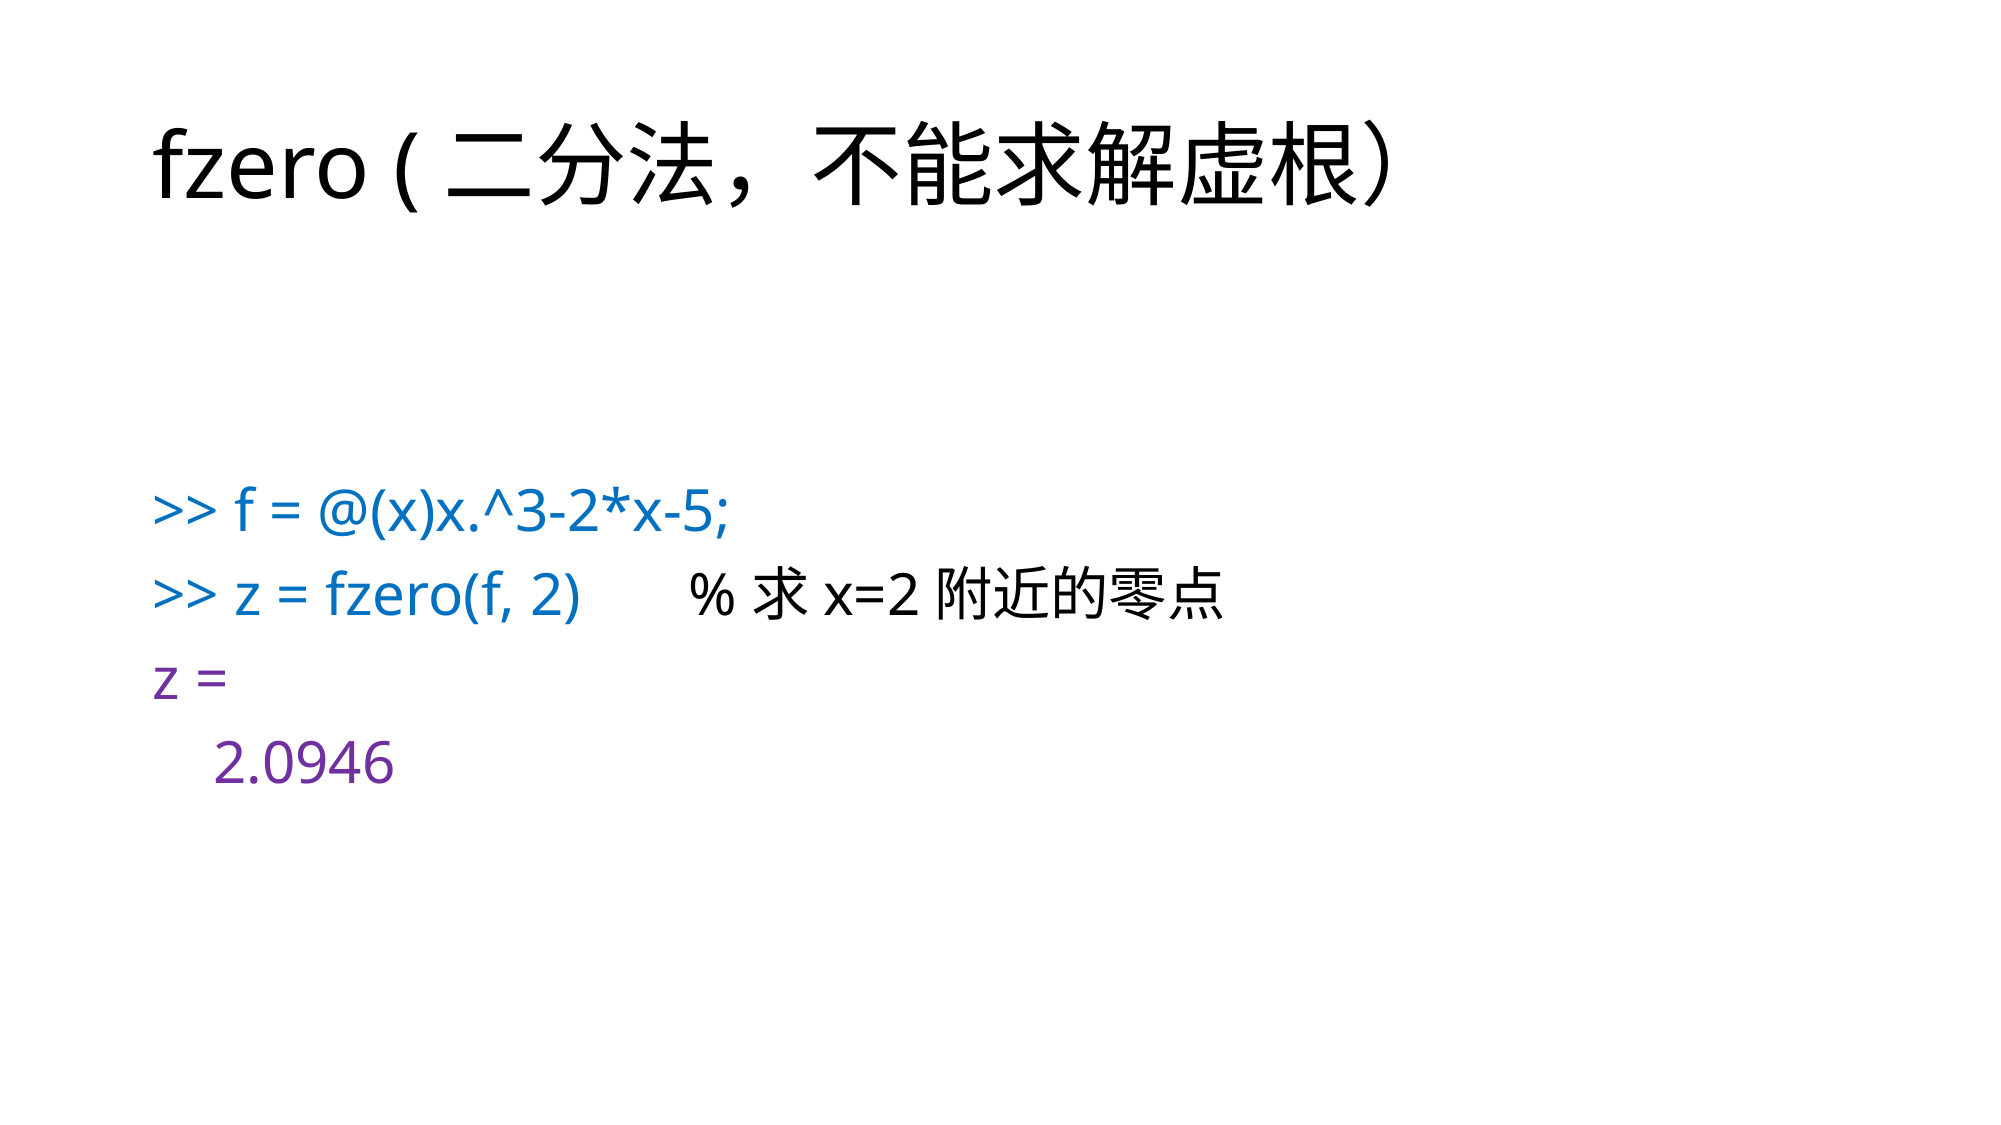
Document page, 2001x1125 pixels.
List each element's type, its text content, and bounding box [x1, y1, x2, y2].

title fzero (二分法，不能求解虚根） [137, 59, 1863, 278]
